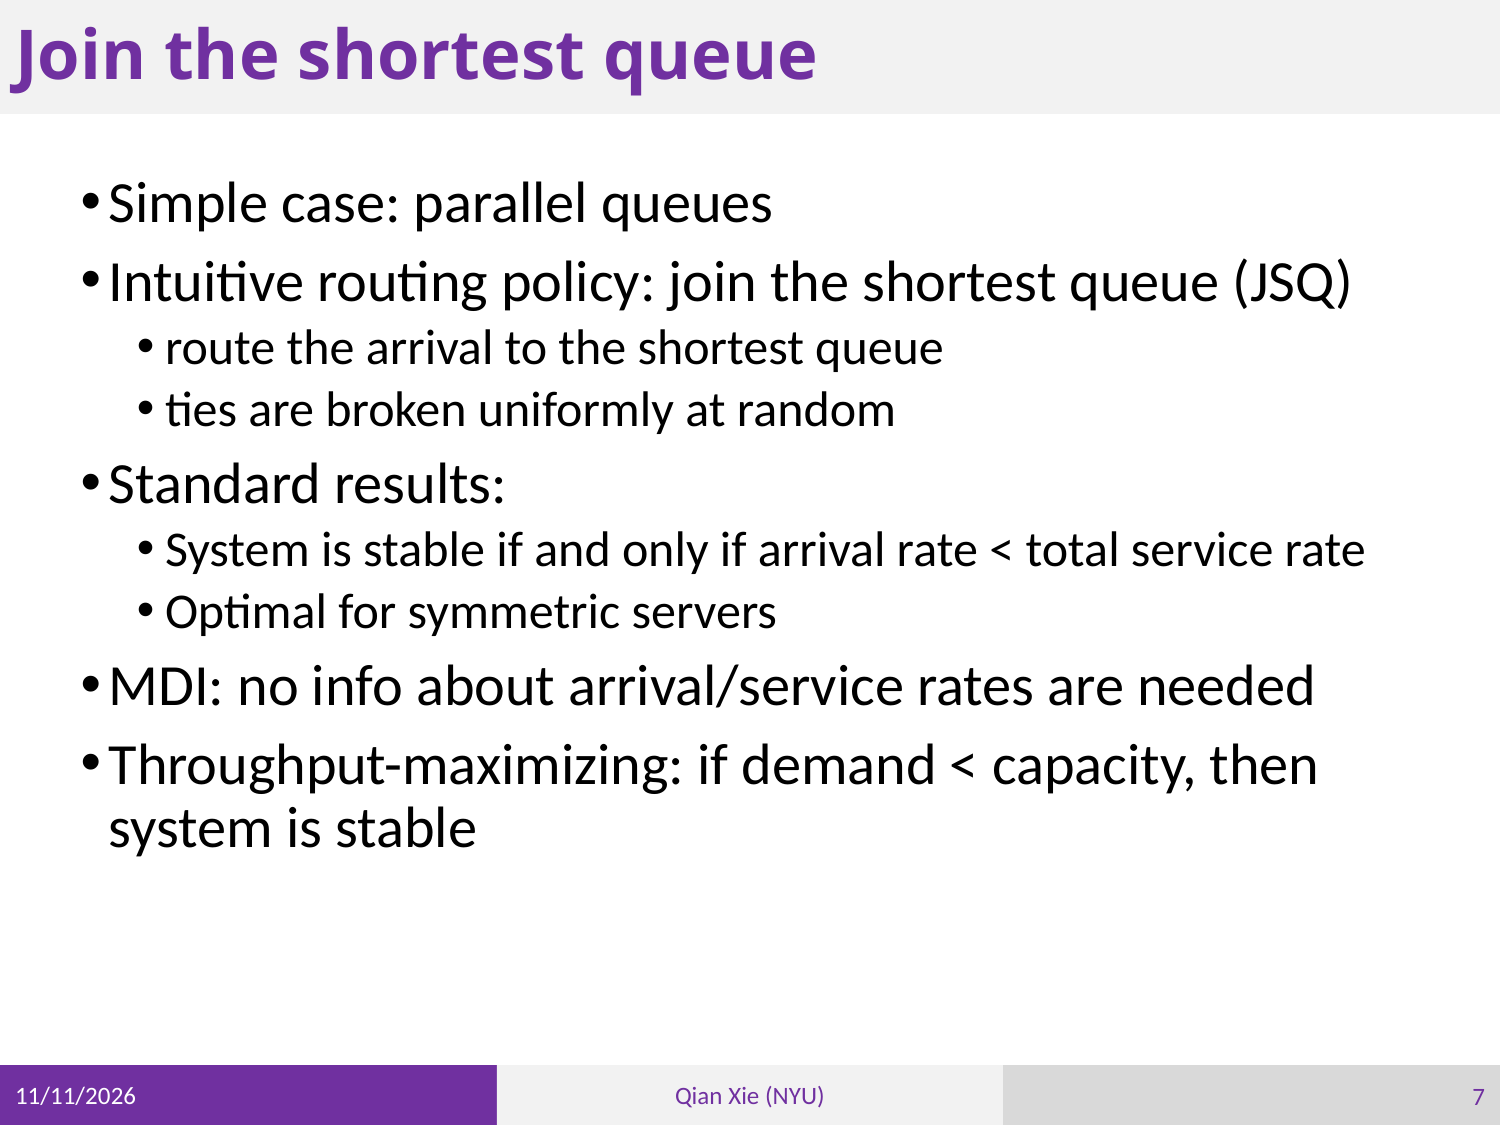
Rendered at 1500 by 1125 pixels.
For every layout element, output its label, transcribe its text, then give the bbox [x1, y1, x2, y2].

footer Qian Xie (NYU) [496, 1065, 1003, 1125]
slide_number 7 [1003, 1065, 1500, 1125]
title Join the shortest queue [0, 0, 1500, 114]
list Simple case: parallel queues Intuitive routing policy: join the shortest queue (JSQ) route the arrival to the shortest queue ties are broken uniformly at random Standard results: System is stable if and only if arrival rate < total service rate Optimal for symmetric servers MDI: no info about arrival/service rates are needed Throughput-maximizing: if demand < capacity, then system is stable [65, 164, 1438, 1012]
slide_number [0, 1065, 496, 1125]
